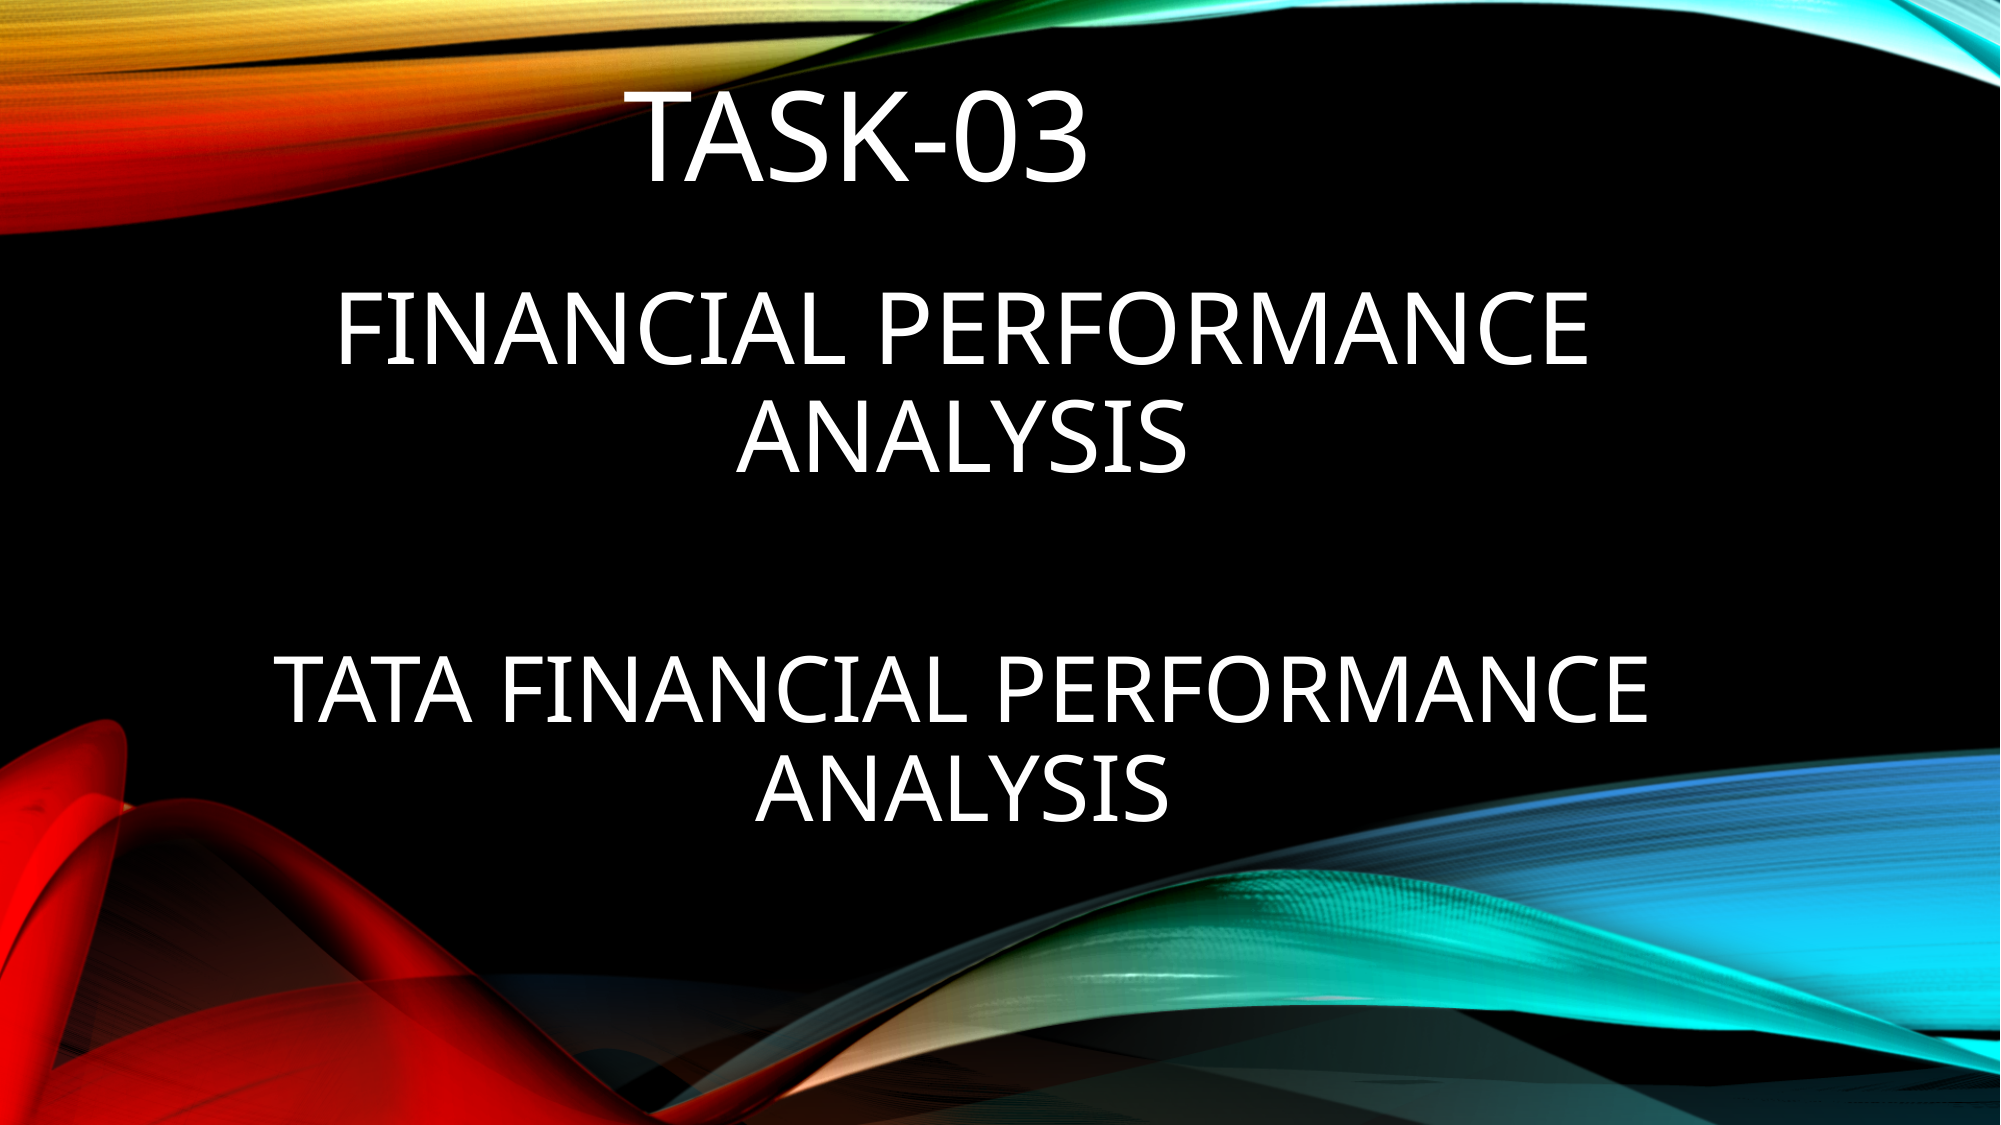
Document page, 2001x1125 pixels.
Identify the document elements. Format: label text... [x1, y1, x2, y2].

picture [0, 717, 2000, 1125]
title Task-03 [608, 36, 1132, 217]
picture [0, 0, 2000, 237]
subtitle FINANCIAL PERFORMANCE ANALYSIS TATA FINANCIAL PERFORMANCE ANALYSIS [86, 270, 1842, 1004]
